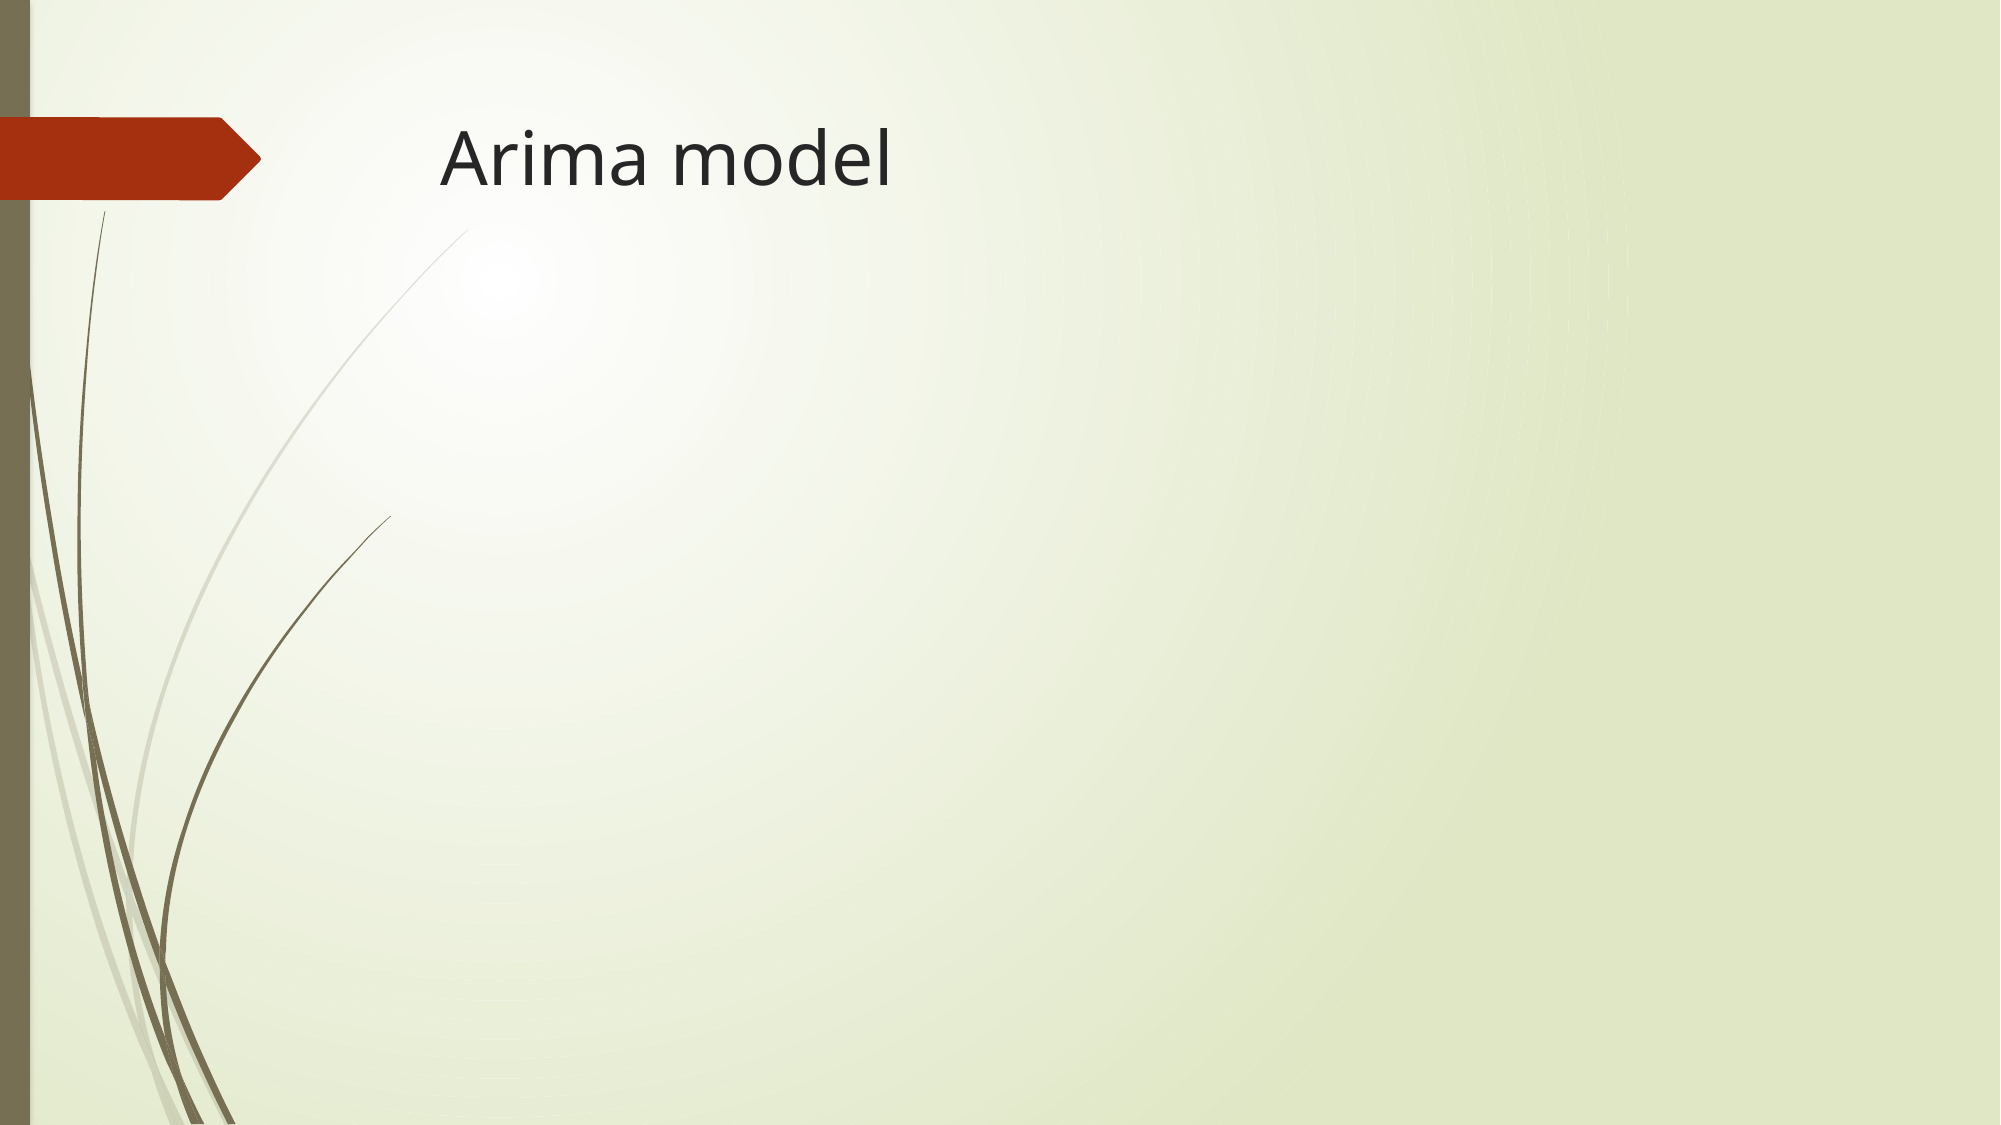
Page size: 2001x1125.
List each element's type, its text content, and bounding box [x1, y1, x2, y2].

title Arima model [425, 102, 1888, 313]
